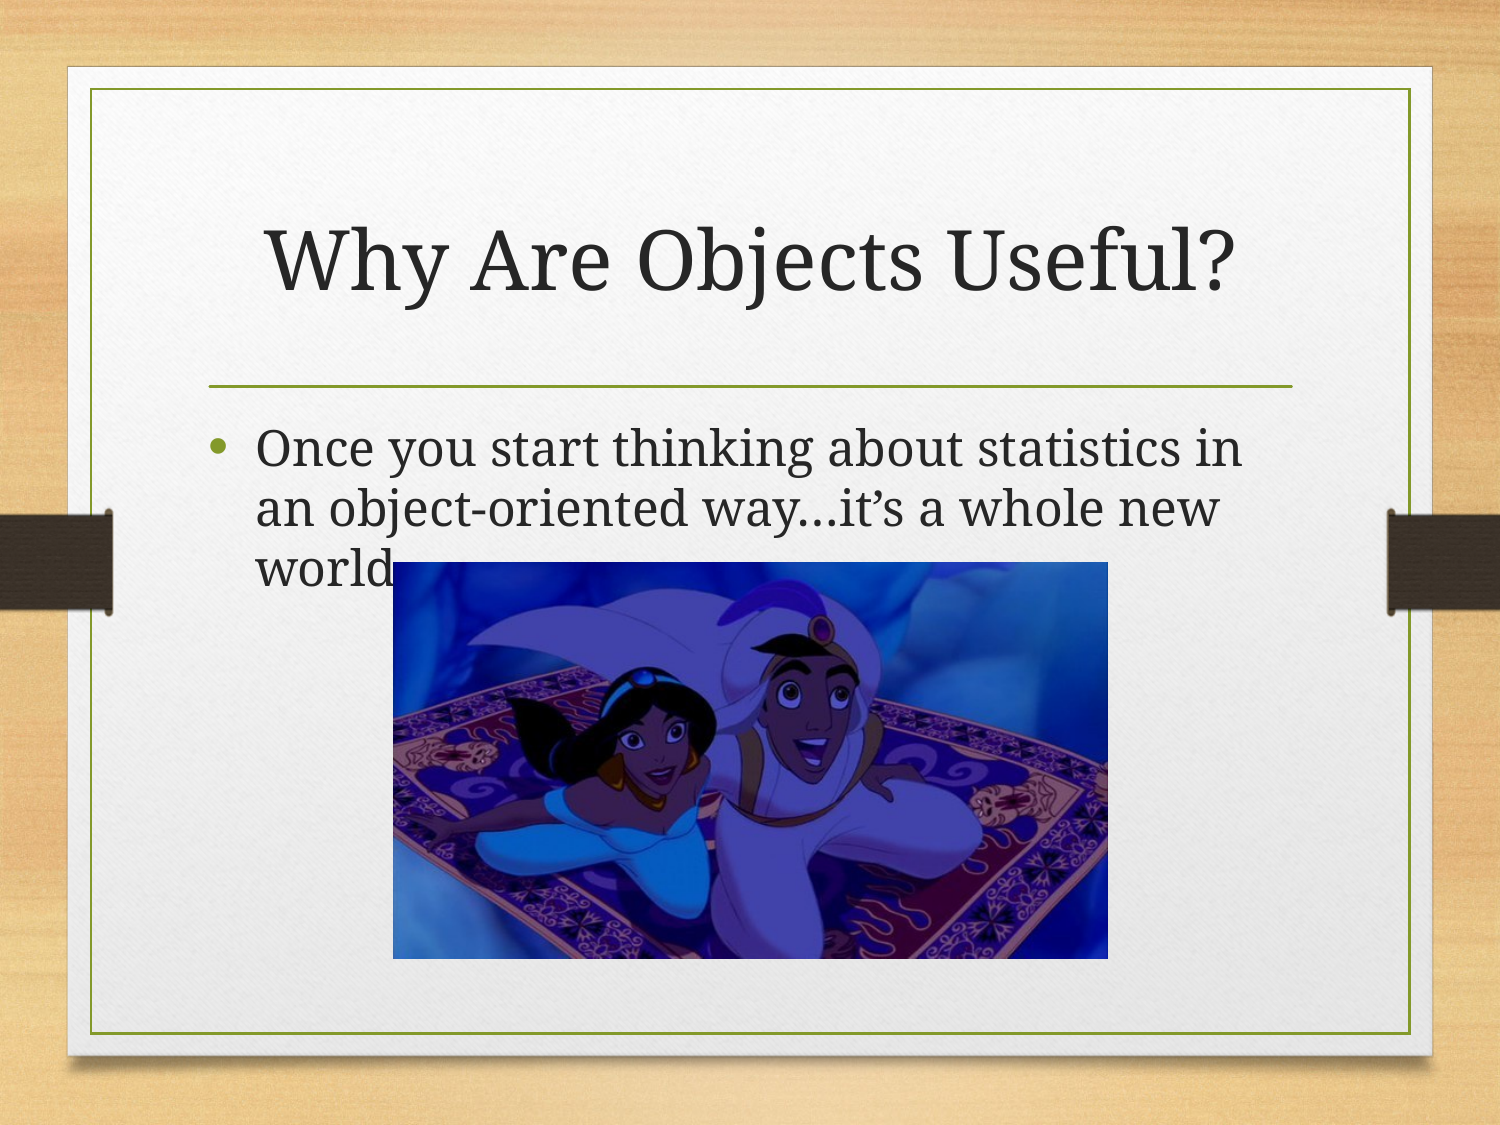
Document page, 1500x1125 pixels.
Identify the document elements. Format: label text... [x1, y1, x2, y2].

picture [0, 0, 1500, 1125]
title Why Are Objects Useful? [193, 150, 1309, 365]
list Once you start thinking about statistics in an object-oriented way…it’s a whole new world [193, 408, 1309, 974]
